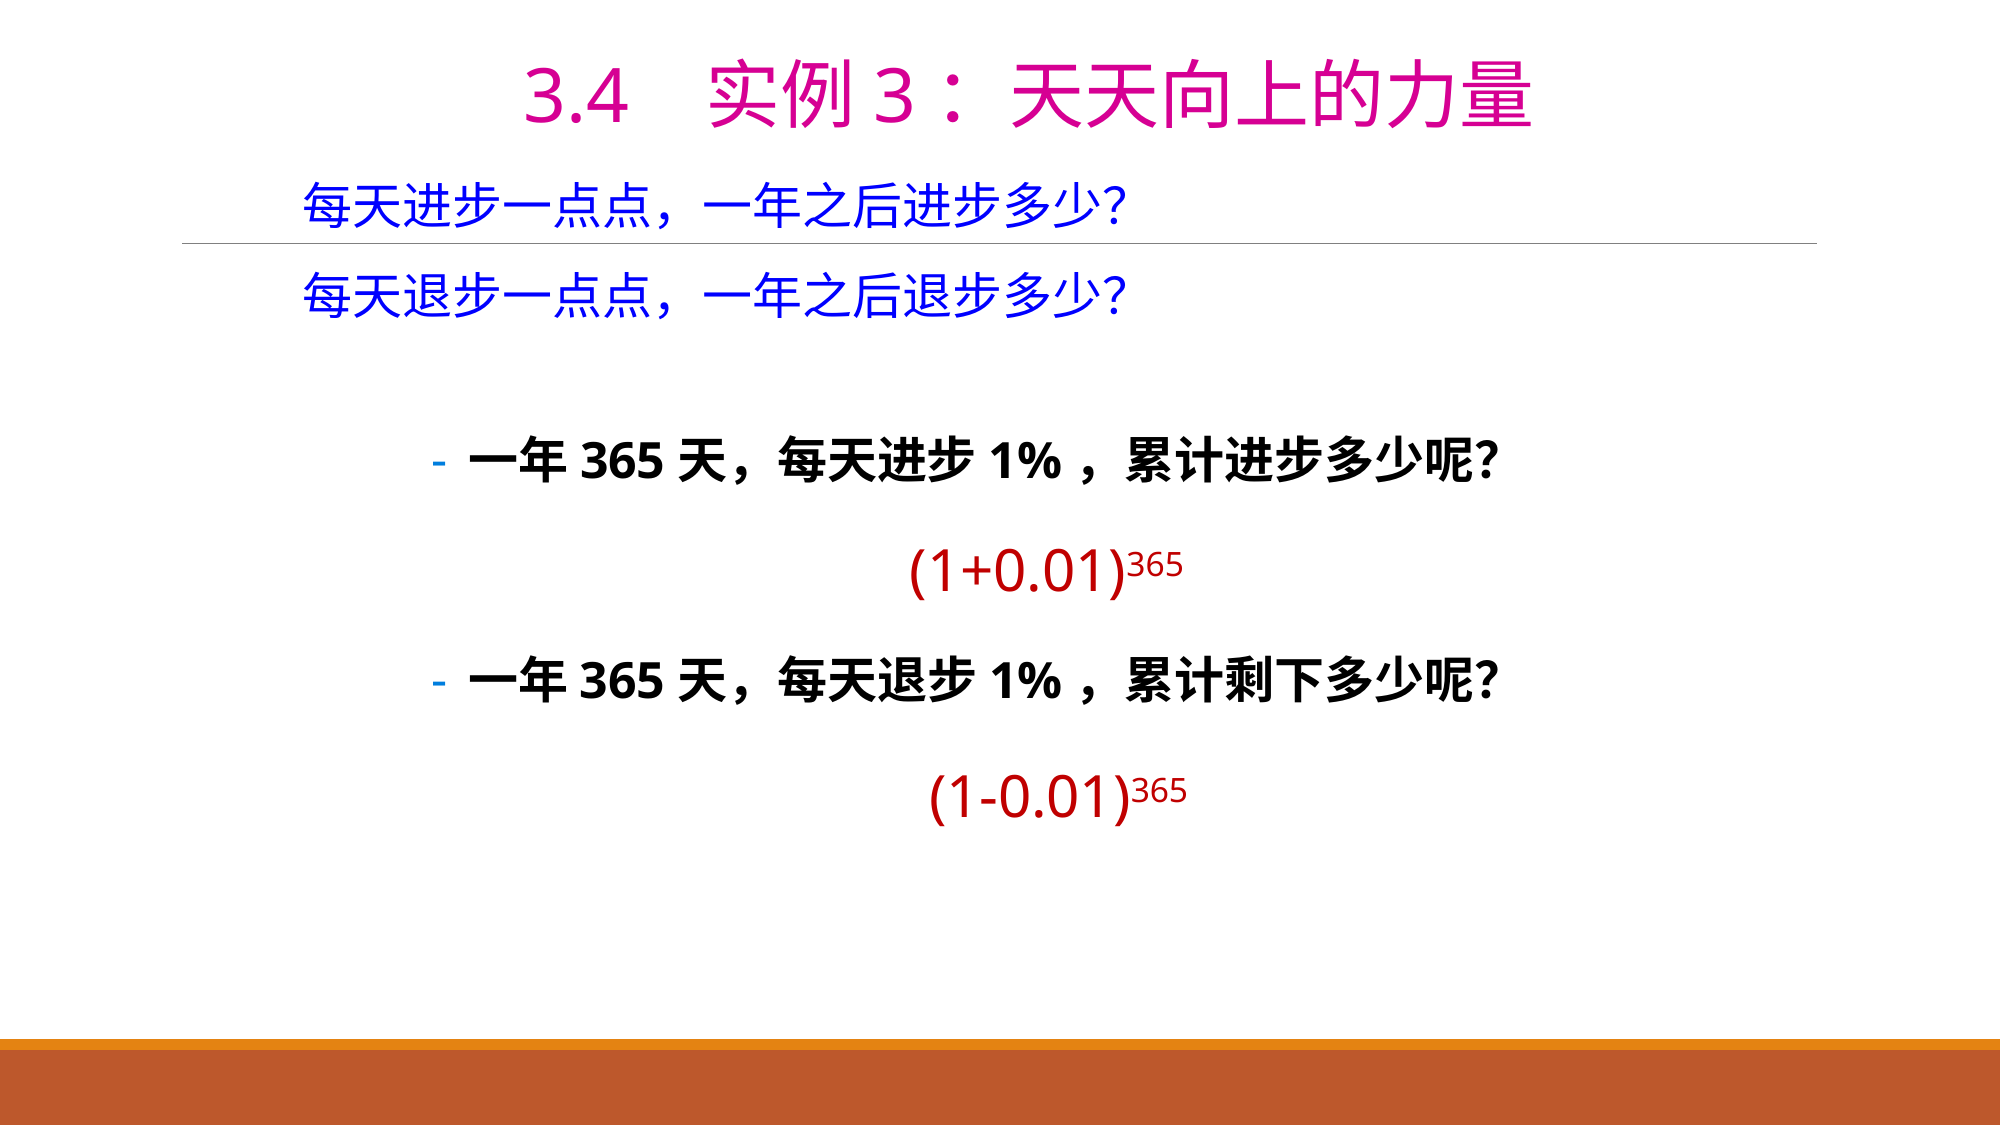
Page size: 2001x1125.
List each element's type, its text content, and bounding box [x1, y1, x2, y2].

text_box 3.4 实例3：天天向上的力量 [354, 0, 1704, 187]
text_box 每天进步一点点，一年之后进步多少？ 每天退步一点点，一年之后退步多少？ [287, 137, 1646, 332]
text_box 一年365天，每天进步1%，累计进步多少呢？ (1+0.01)365 一年365天，每天退步1%，累计剩下多少呢？ (1-0.01)365 [414, 420, 1644, 927]
